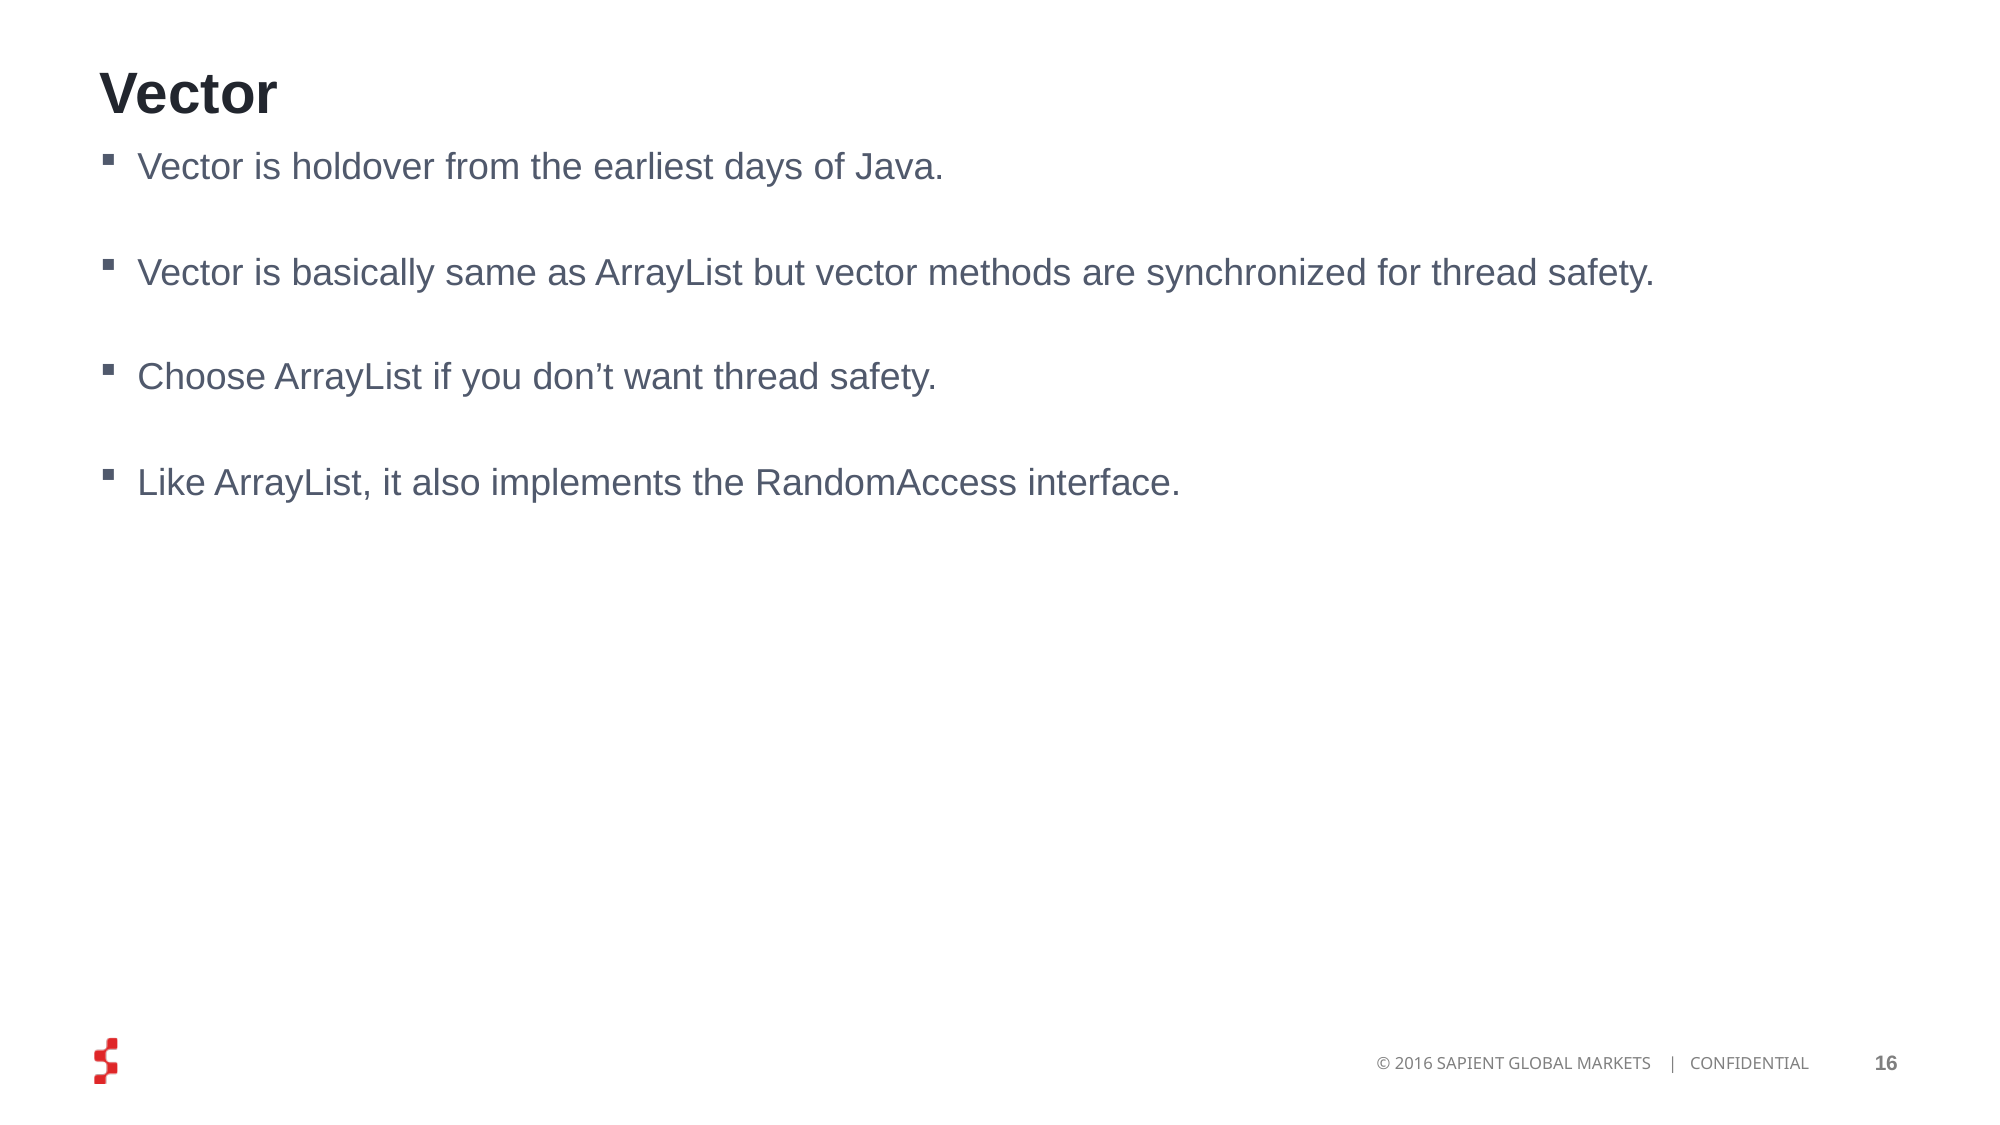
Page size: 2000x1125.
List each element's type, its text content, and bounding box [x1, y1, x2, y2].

title Vector [99, 47, 1900, 121]
list Vector is holdover from the earliest days of Java. Vector is basically same as ArrayList but vector methods are synchronized for thread safety. Choose ArrayList if you don’t want thread safety. Like ArrayList, it also implements the RandomAccess interface. [99, 142, 1900, 968]
